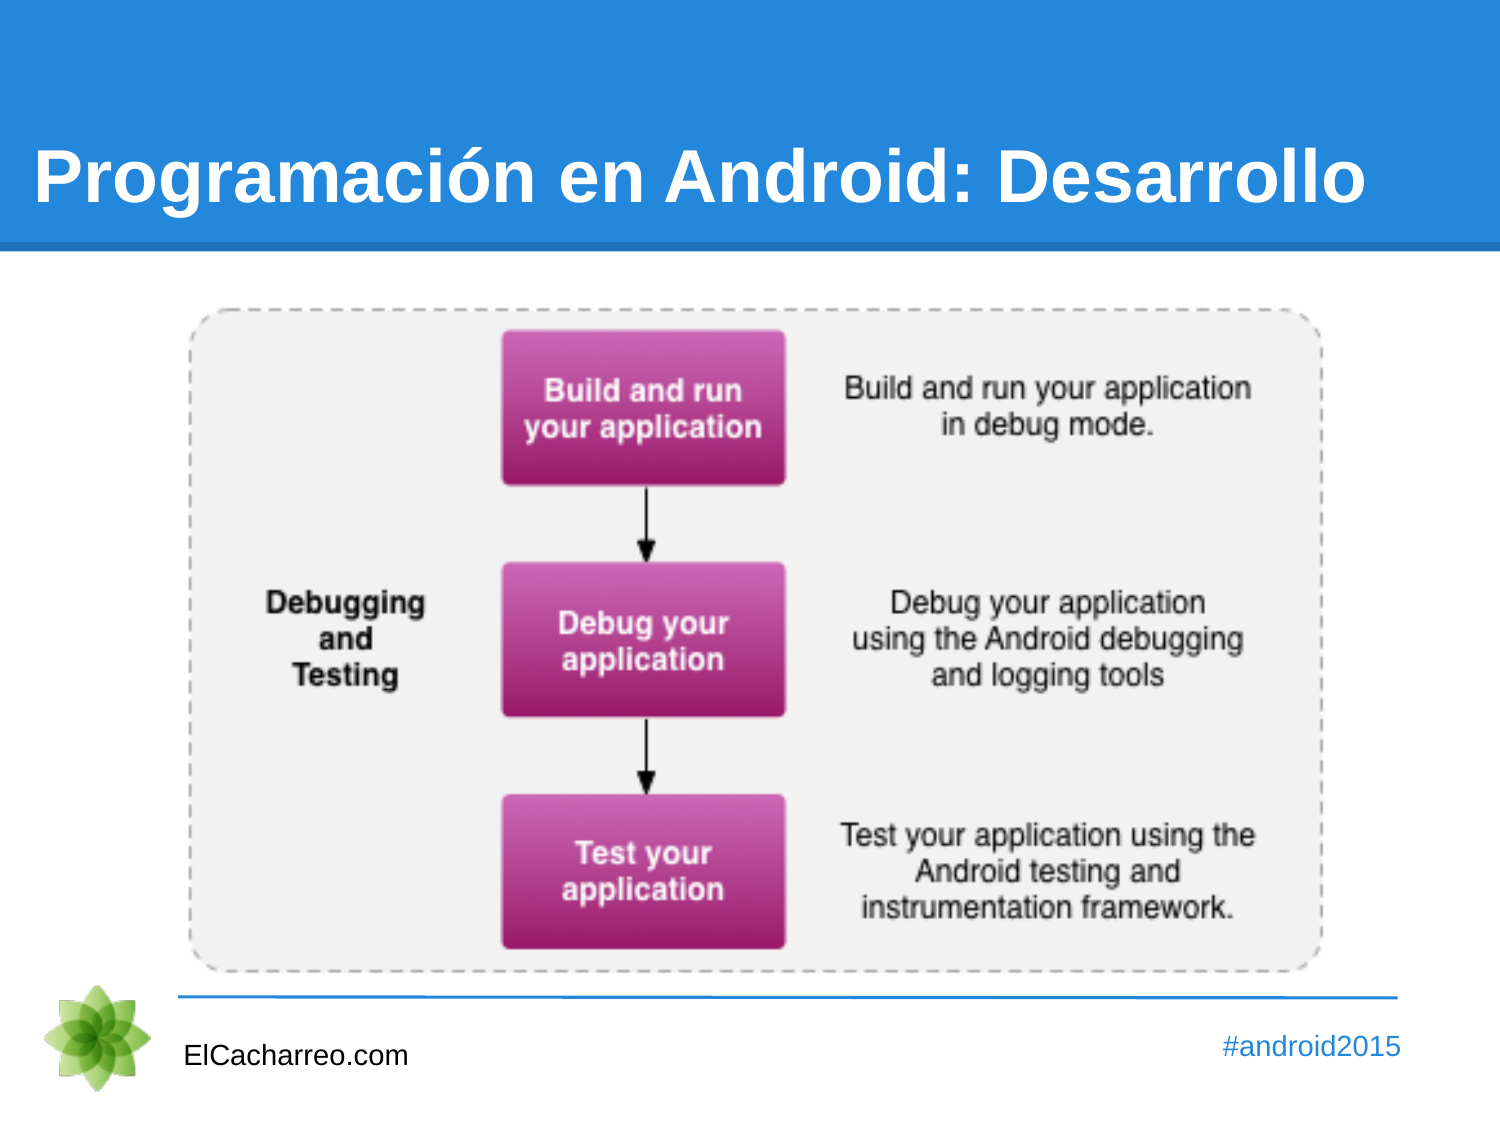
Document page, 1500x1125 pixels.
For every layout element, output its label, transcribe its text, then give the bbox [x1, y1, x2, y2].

title Programación en Android: Desarrollo [18, 45, 1482, 233]
text_box ElCacharreo.com [168, 1021, 433, 1079]
text_box #android2015 [1167, 1012, 1425, 1088]
picture [187, 304, 1334, 981]
picture [44, 985, 151, 1093]
